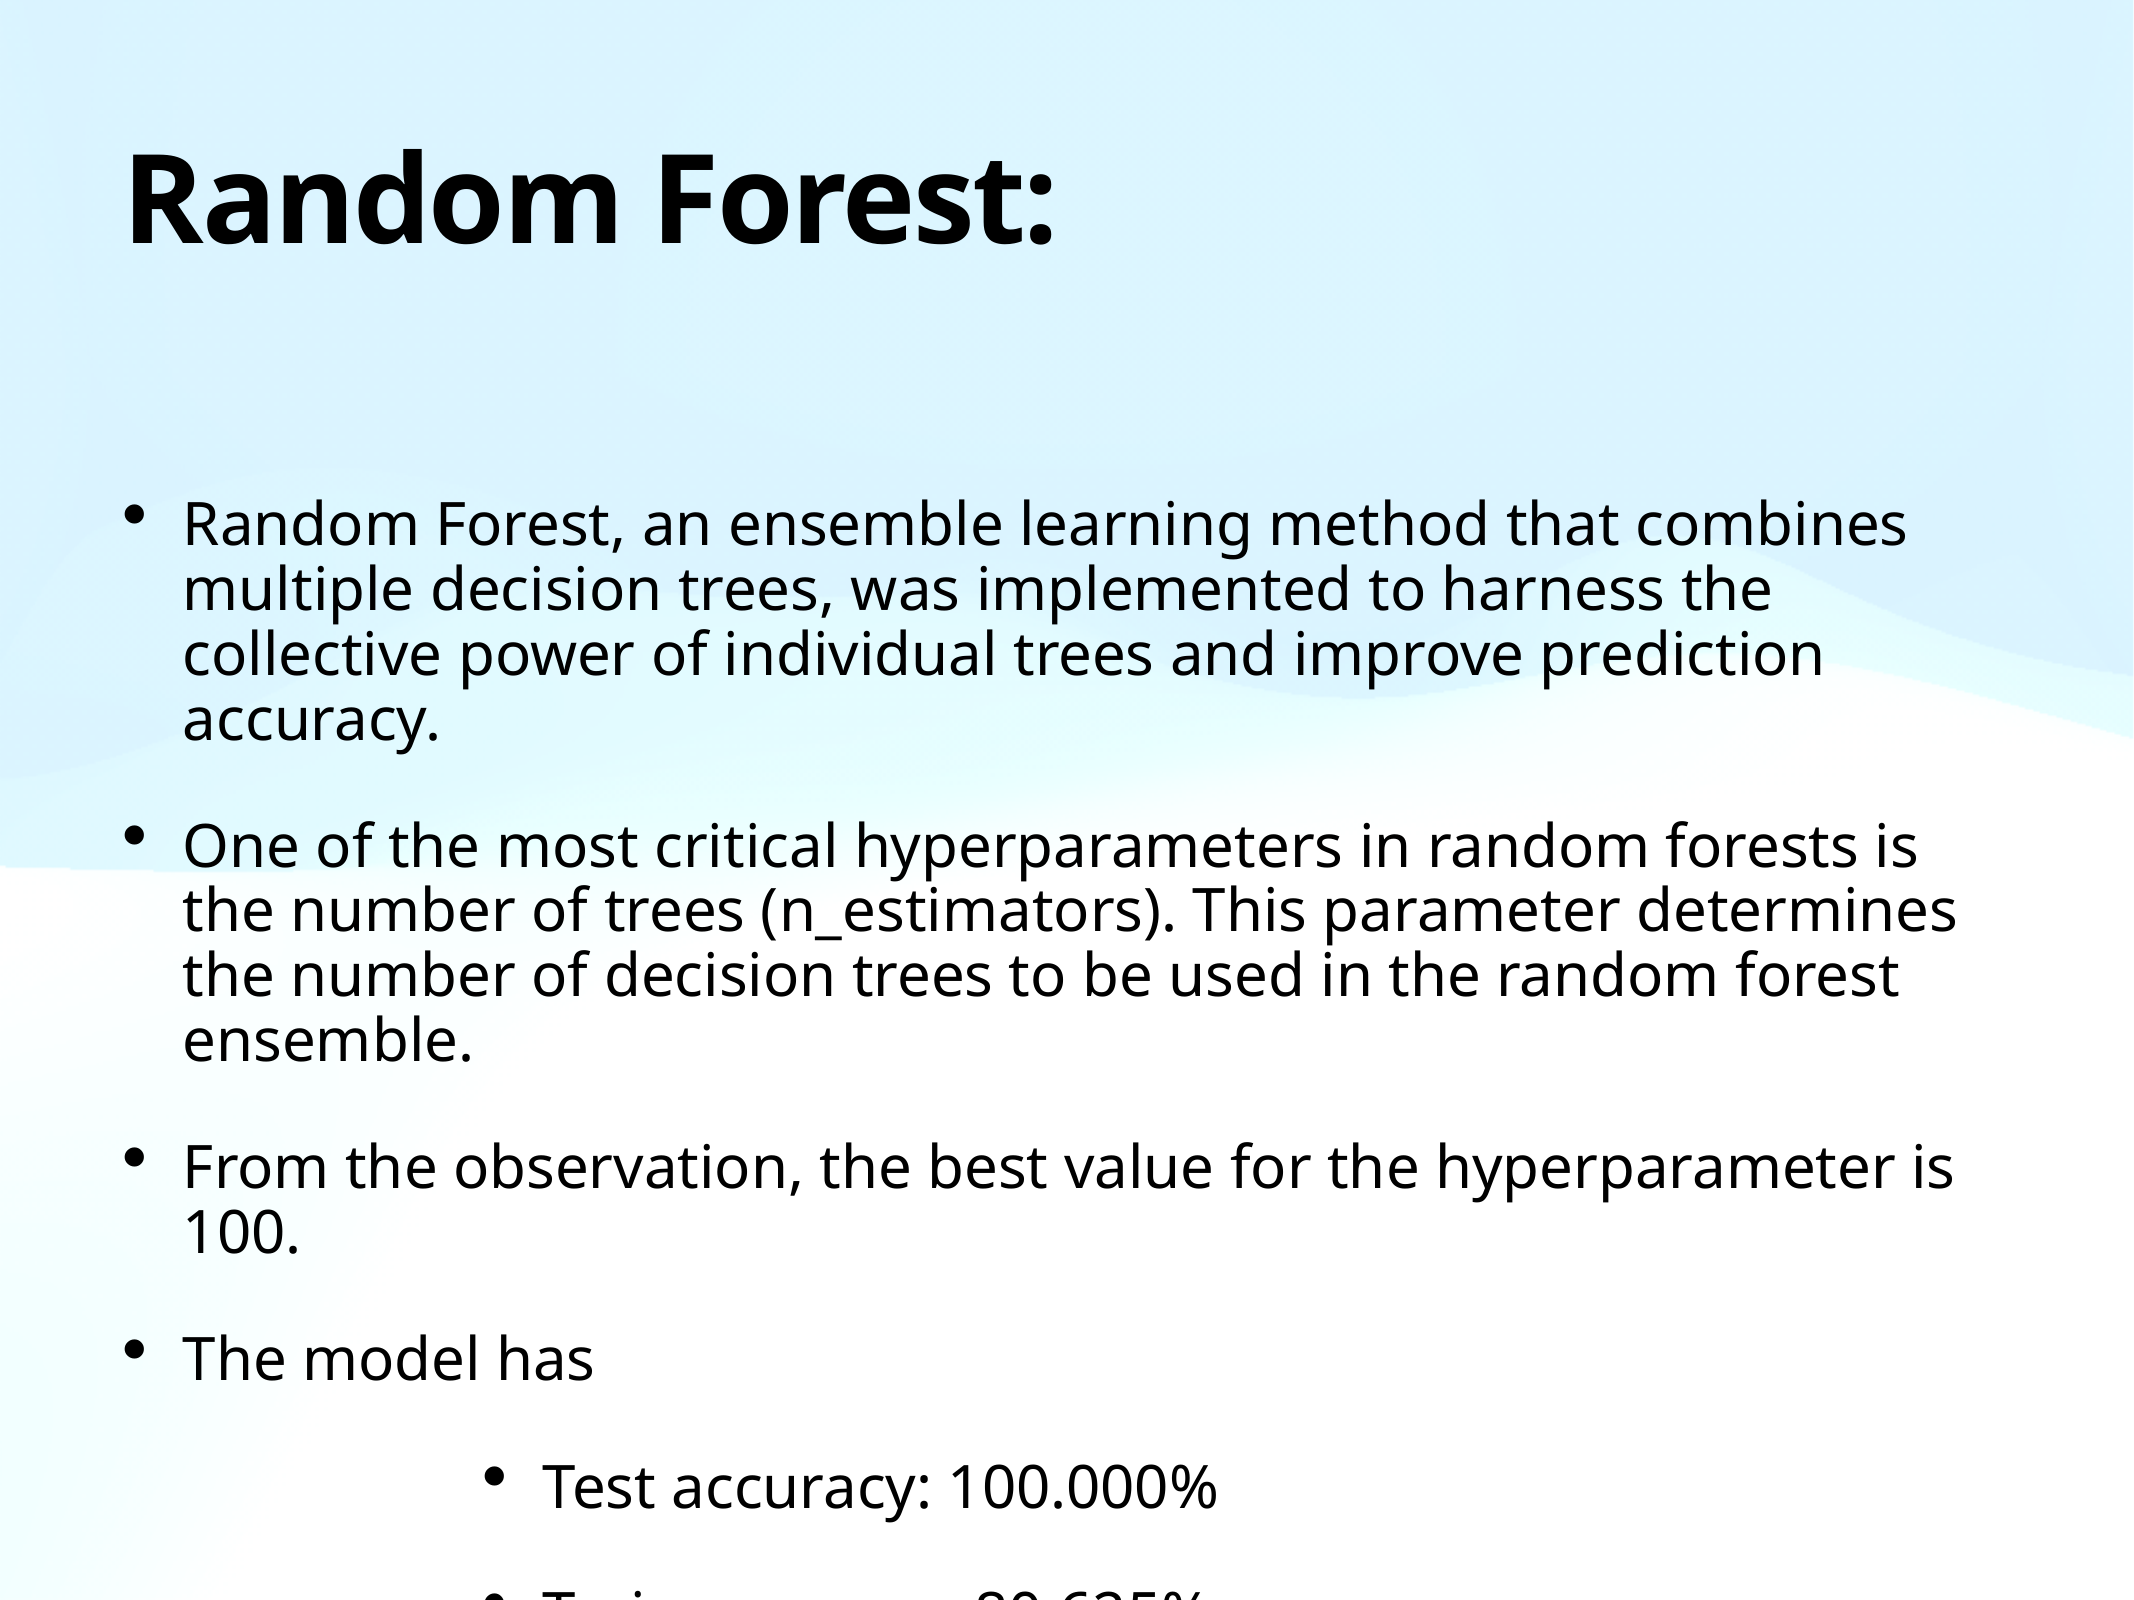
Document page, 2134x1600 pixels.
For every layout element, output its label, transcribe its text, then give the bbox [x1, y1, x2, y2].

title Random Forest: [114, 140, 2020, 308]
picture [0, 0, 2134, 1600]
list Random Forest, an ensemble learning method that combines multiple decision trees, was implemented to harness the collective power of individual trees and improve prediction accuracy. One of the most critical hyperparameters in random forests is the number of trees (n_estimators). This parameter determines the number of decision trees to be used in the random forest ensemble. From the observation, the best value for the hyperparameter is 100. The model has Test accuracy: 100.000% Train accuracy: 80.625% [114, 484, 2020, 1486]
